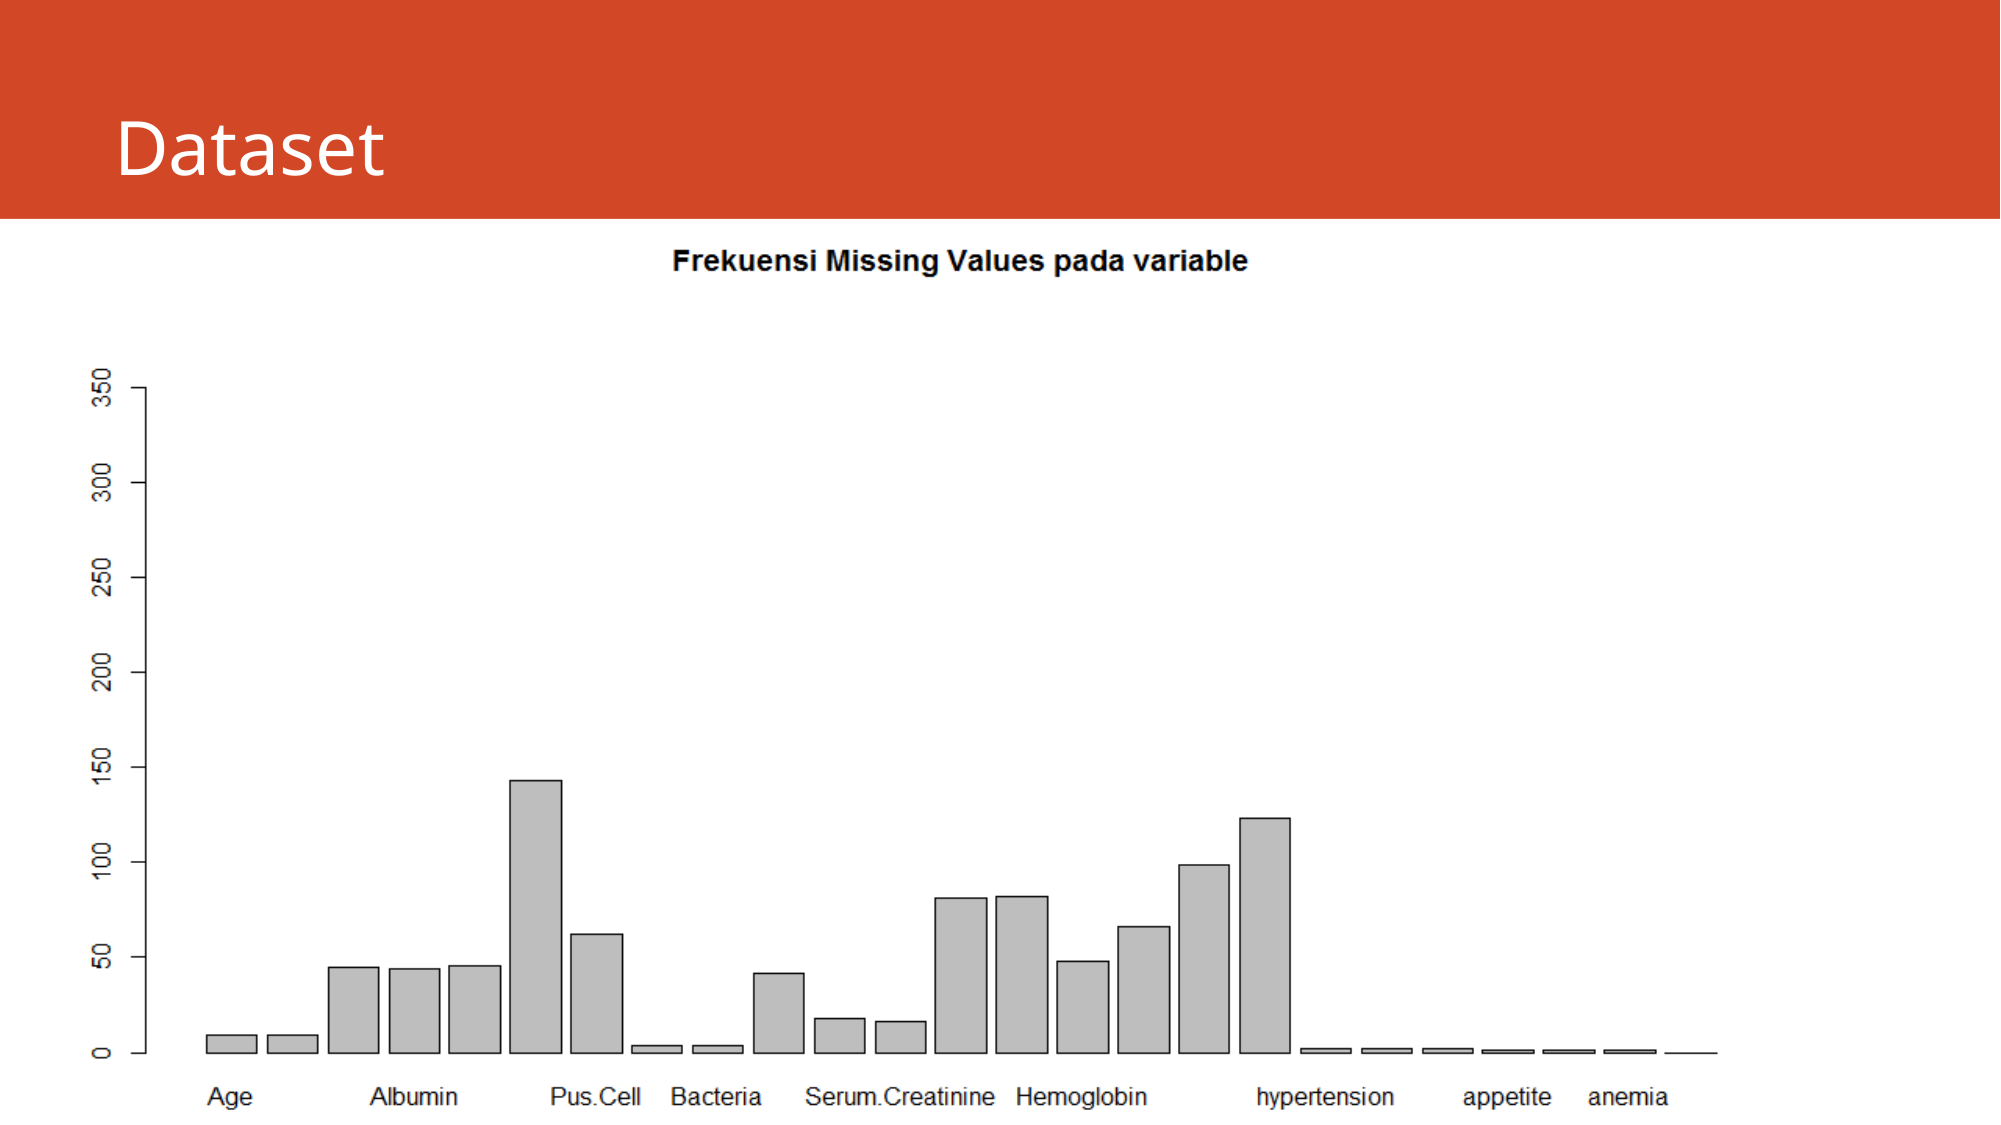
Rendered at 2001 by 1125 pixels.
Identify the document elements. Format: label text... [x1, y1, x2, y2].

picture [64, 223, 1746, 1125]
title Dataset [99, 0, 1863, 199]
